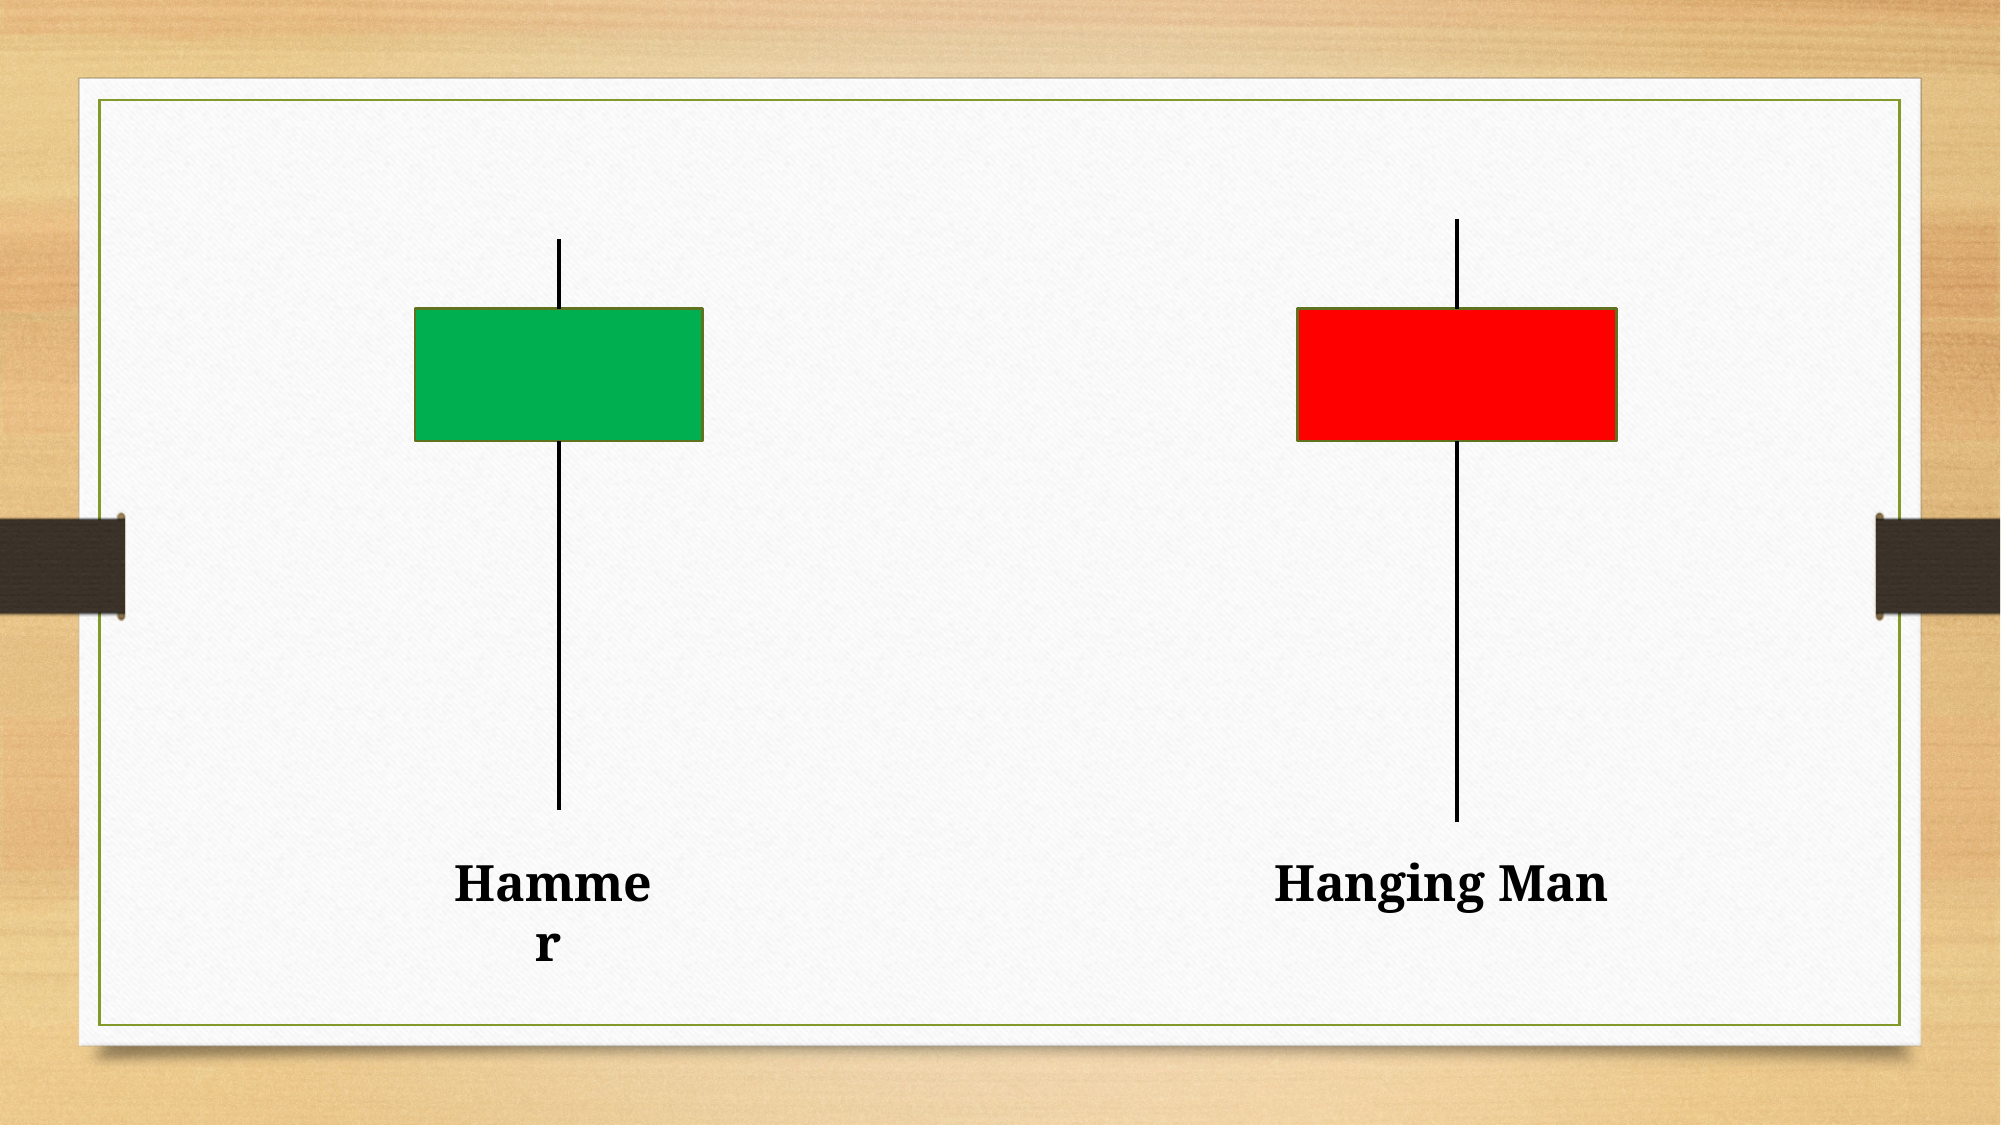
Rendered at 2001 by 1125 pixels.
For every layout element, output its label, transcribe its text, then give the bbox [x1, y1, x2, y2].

text_box Hanging Man [1221, 843, 1662, 919]
picture [0, 0, 2001, 1125]
text_box [1296, 307, 1618, 442]
text_box Hammer [431, 843, 676, 979]
text_box [414, 307, 704, 442]
